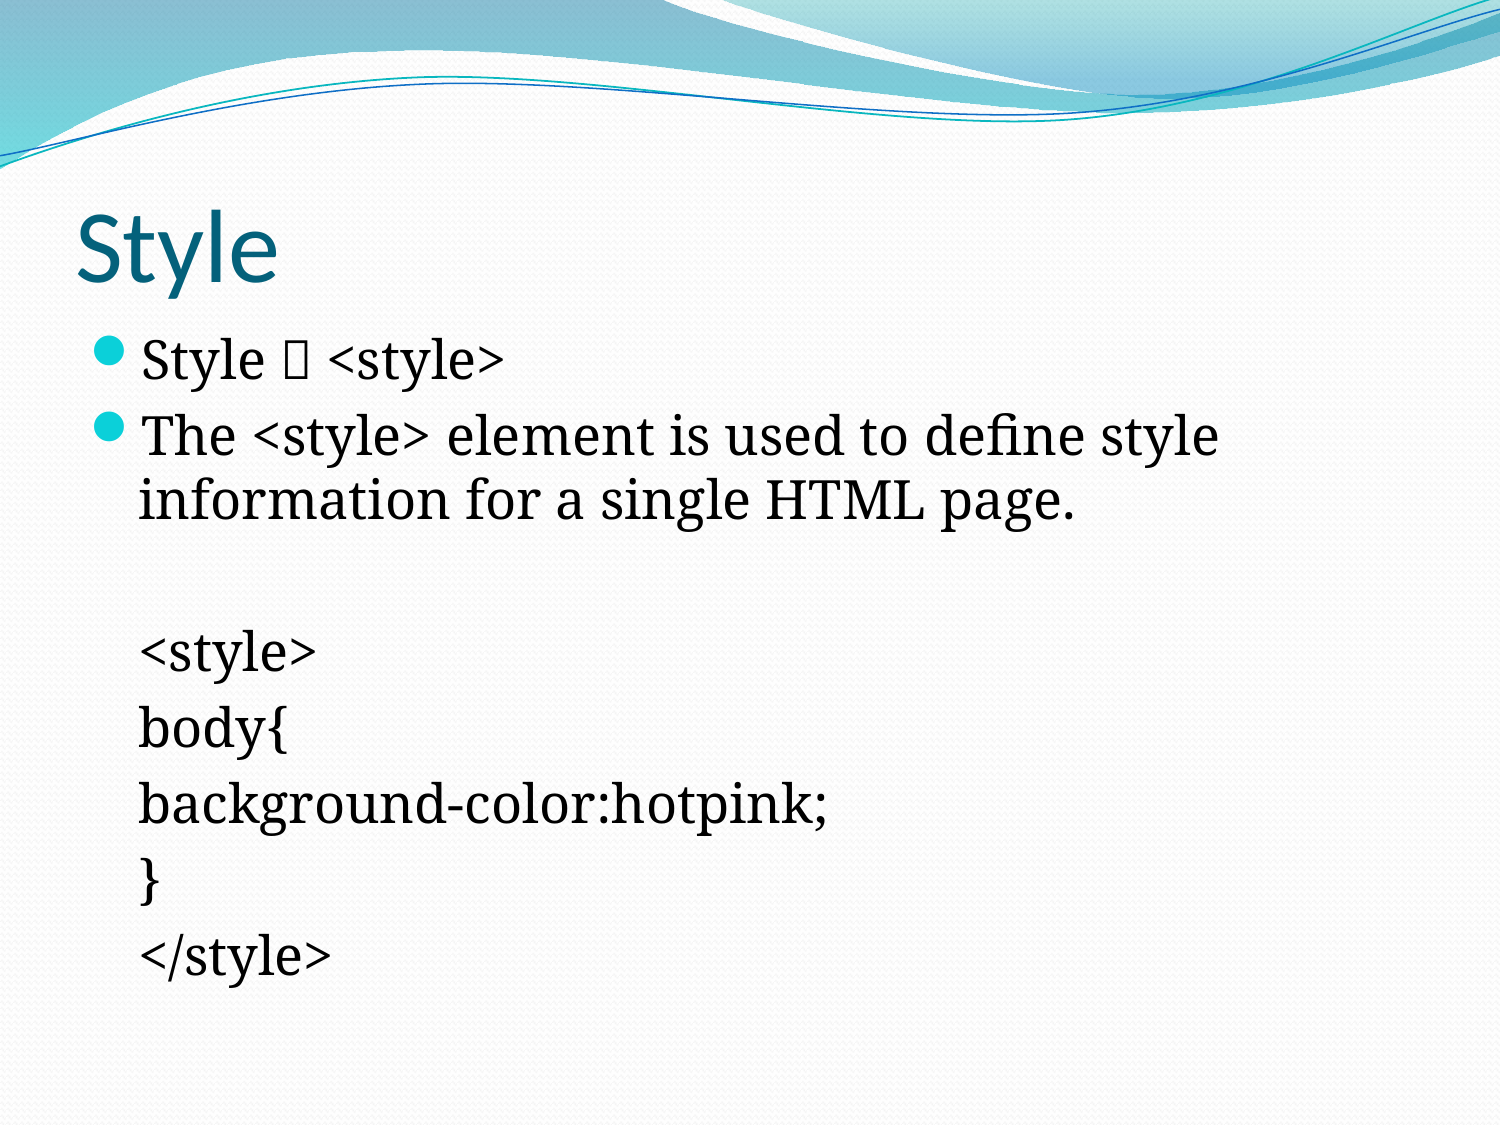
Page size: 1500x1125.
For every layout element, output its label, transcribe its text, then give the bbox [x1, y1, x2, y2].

title Style [75, 115, 1425, 303]
list Style  <style> The <style> element is used to define style information for a single HTML page. <style> body{ background-color:hotpink; } </style> [75, 317, 1425, 1038]
